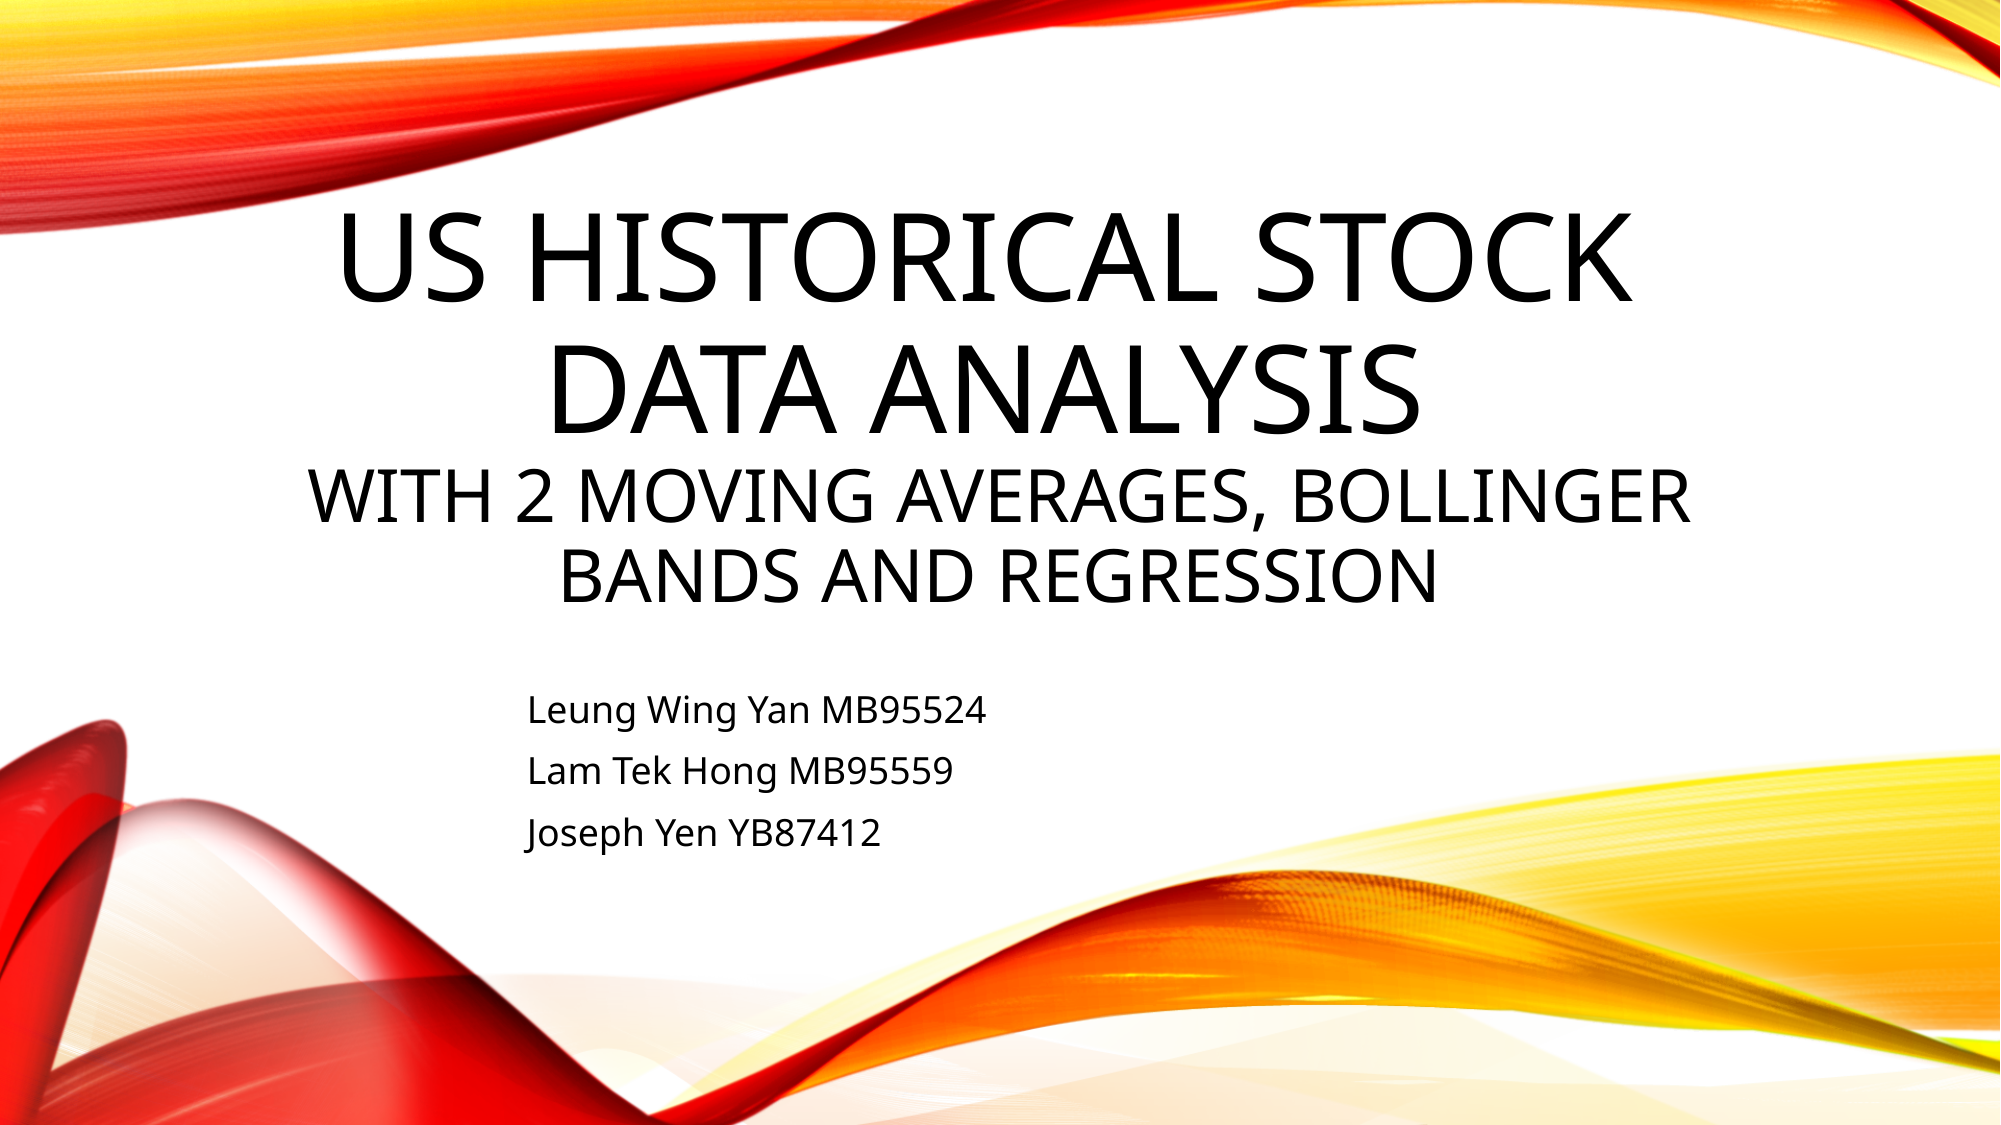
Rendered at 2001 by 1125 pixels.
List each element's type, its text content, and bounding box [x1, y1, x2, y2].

picture [0, 0, 2000, 237]
picture [0, 717, 2000, 1125]
title US Historical Stock Data Analysis with 2 Moving Averages, Bollinger Bands and Regression [174, 187, 1825, 626]
subtitle Leung Wing Yan MB95524 Lam Tek Hong MB95559 Joseph Yen YB87412 [511, 683, 1571, 975]
